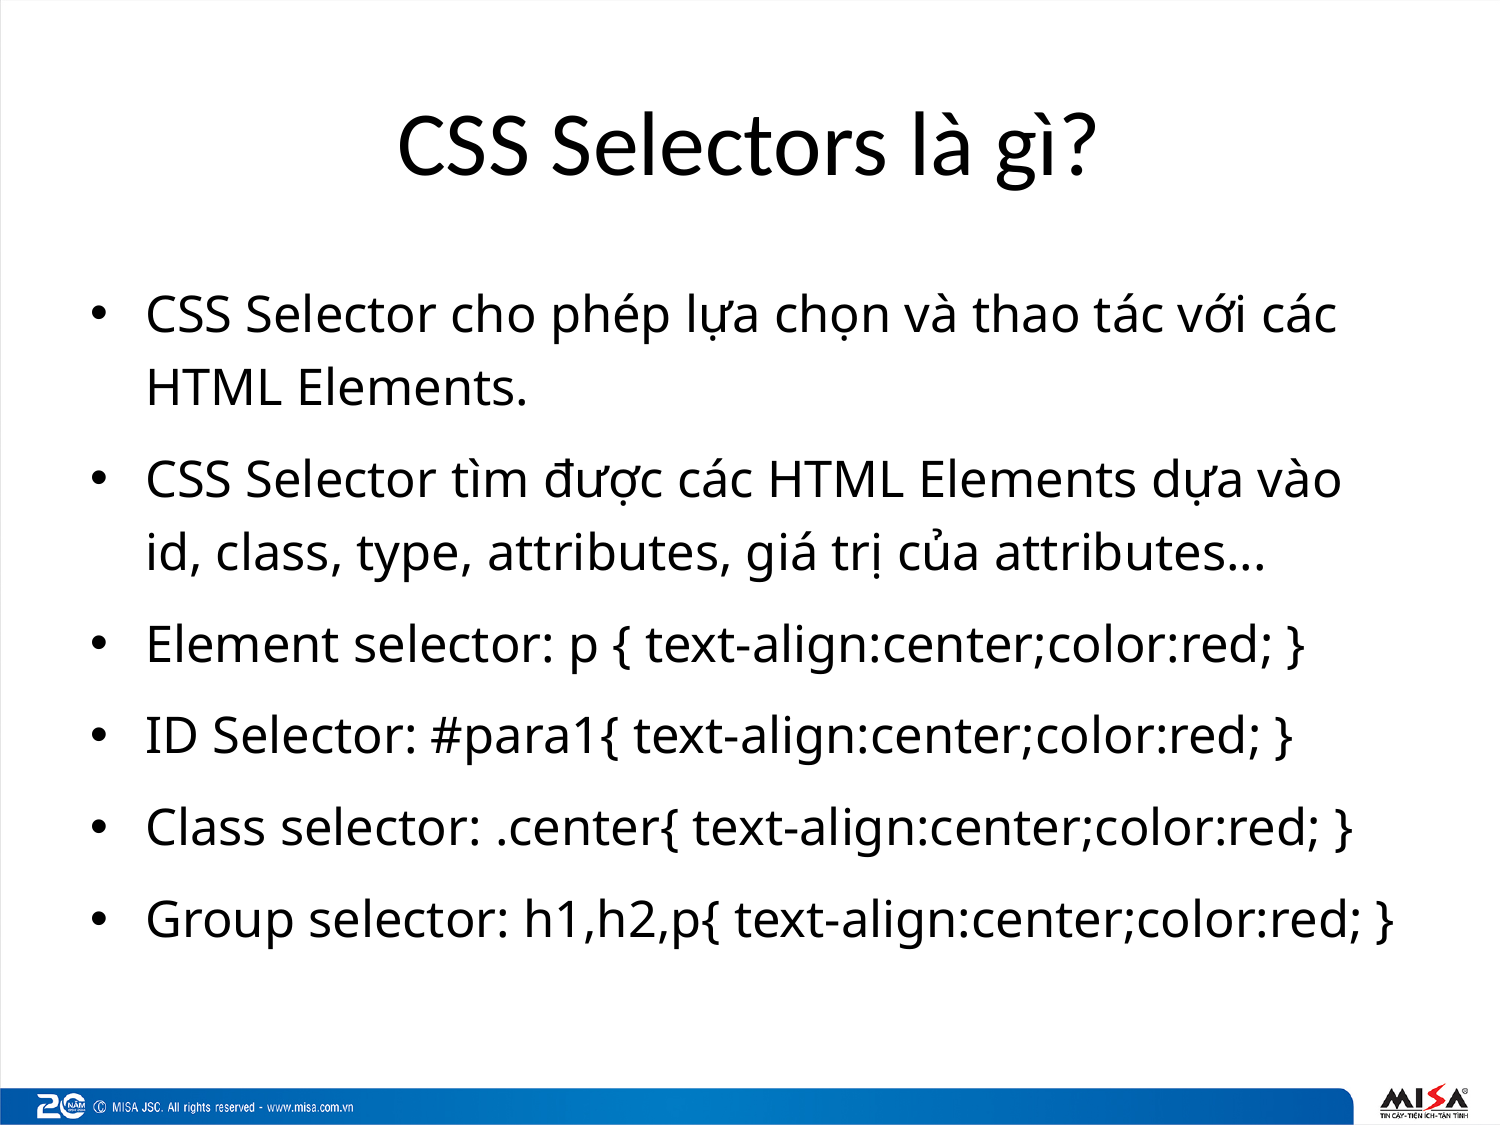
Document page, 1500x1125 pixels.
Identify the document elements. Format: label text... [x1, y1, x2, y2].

title CSS Selectors là gì? [75, 45, 1425, 233]
picture [0, 0, 1500, 1125]
list CSS Selector cho phép lựa chọn và thao tác với các HTML Elements. CSS Selector tìm được các HTML Elements dựa vào id, class, type, attributes, giá trị của attributes... Element selector: p { text-align:center;color:red; } ID Selector: #para1{ text-align:center;color:red; } Class selector: .center{ text-align:center;color:red; } Group selector: h1,h2,p{ text-align:center;color:red; } [75, 262, 1425, 1005]
